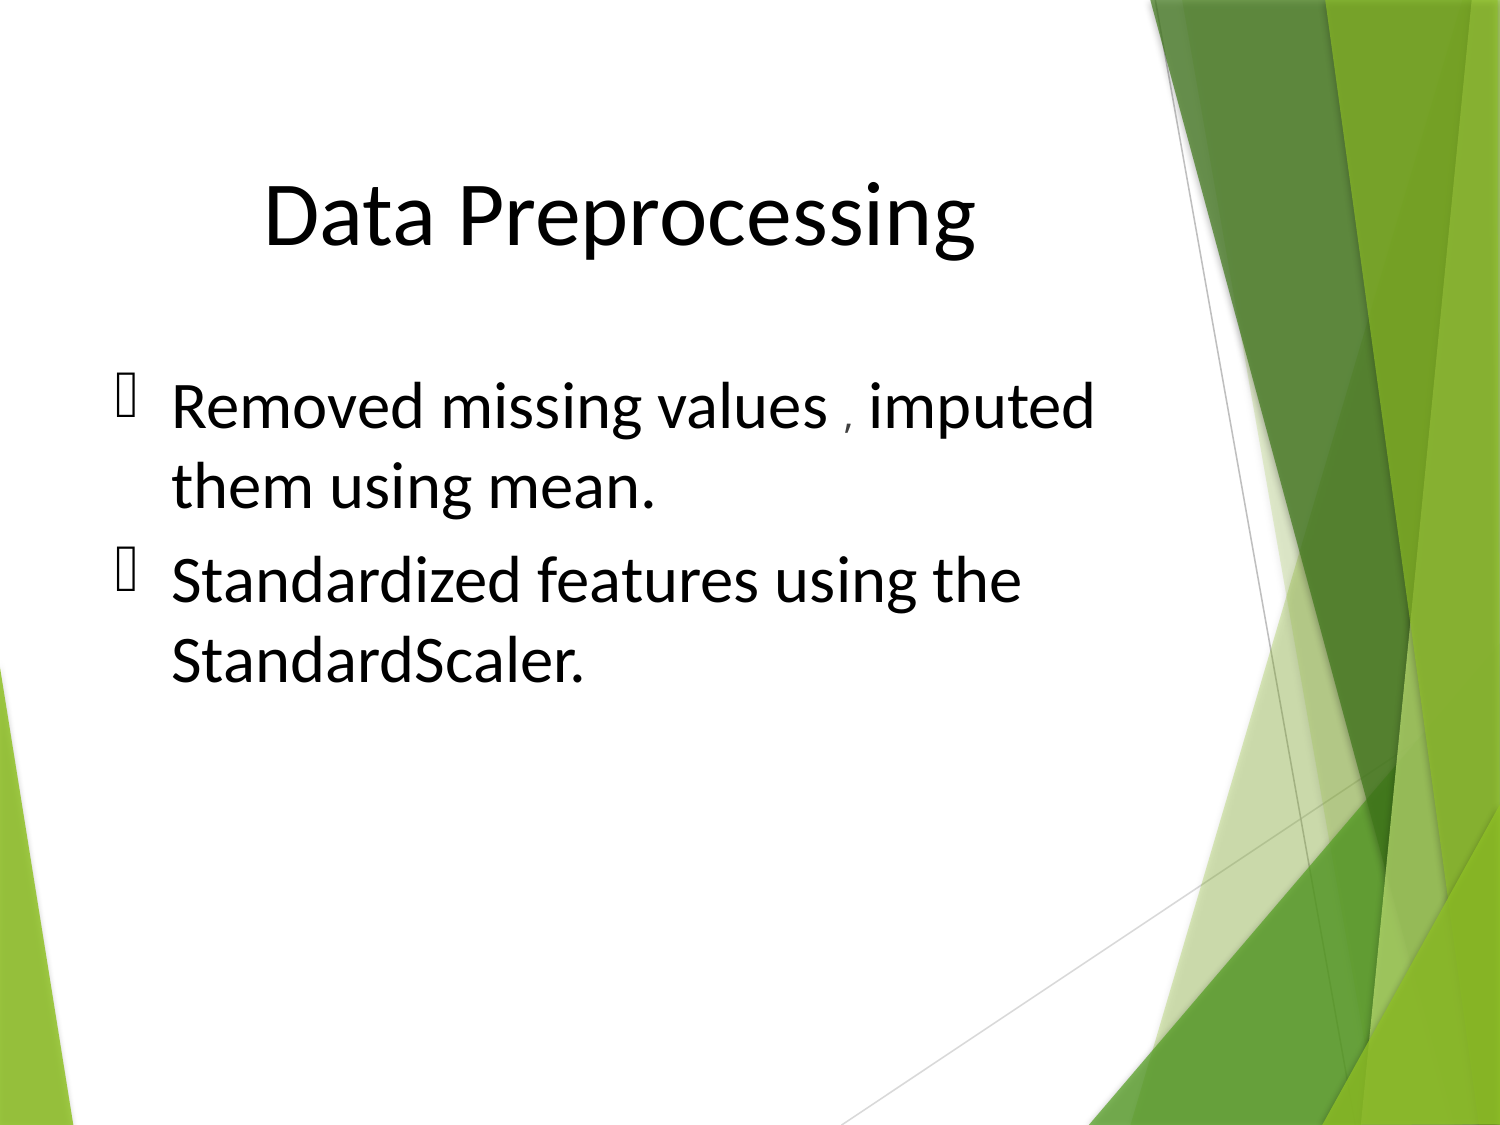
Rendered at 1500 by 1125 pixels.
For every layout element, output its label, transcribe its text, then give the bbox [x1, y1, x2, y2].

title Data Preprocessing [99, 99, 1142, 317]
list Removed missing values , imputed them using mean. Standardized features using the StandardScaler. [99, 354, 1142, 992]
